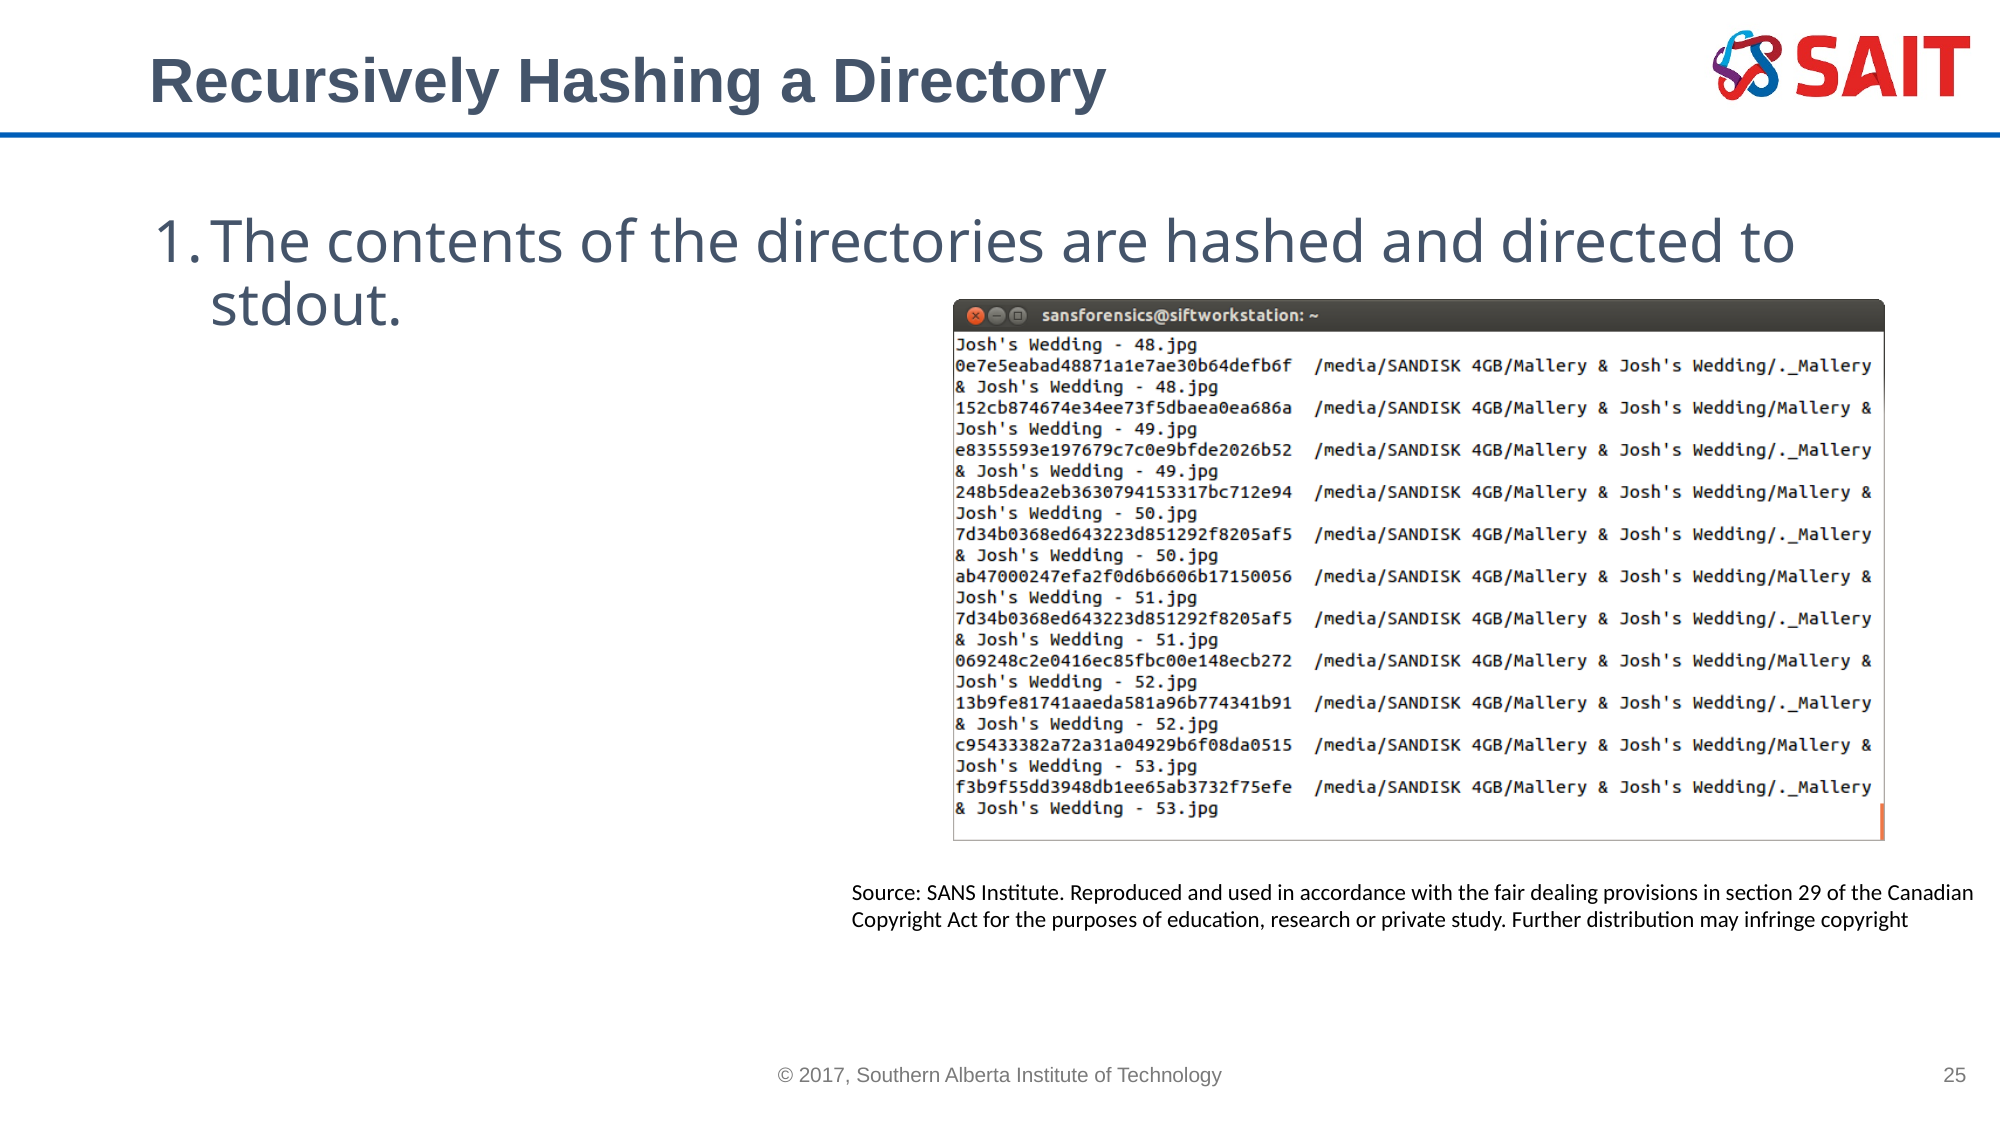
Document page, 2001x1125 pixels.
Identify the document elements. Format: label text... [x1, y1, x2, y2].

list The contents of the directories are hashed and directed to stdout. [138, 204, 1854, 1020]
picture [1682, 0, 2000, 130]
title Recursively Hashing a Directory [134, 25, 1600, 138]
text_box Source: SANS Institute. Reproduced and used in accordance with the fair dealing provisions in section 29 of the Canadian Copyright Act for the purposes of education, research or private study. Further distribution may infringe copyright [837, 869, 2000, 940]
picture [953, 299, 1885, 841]
